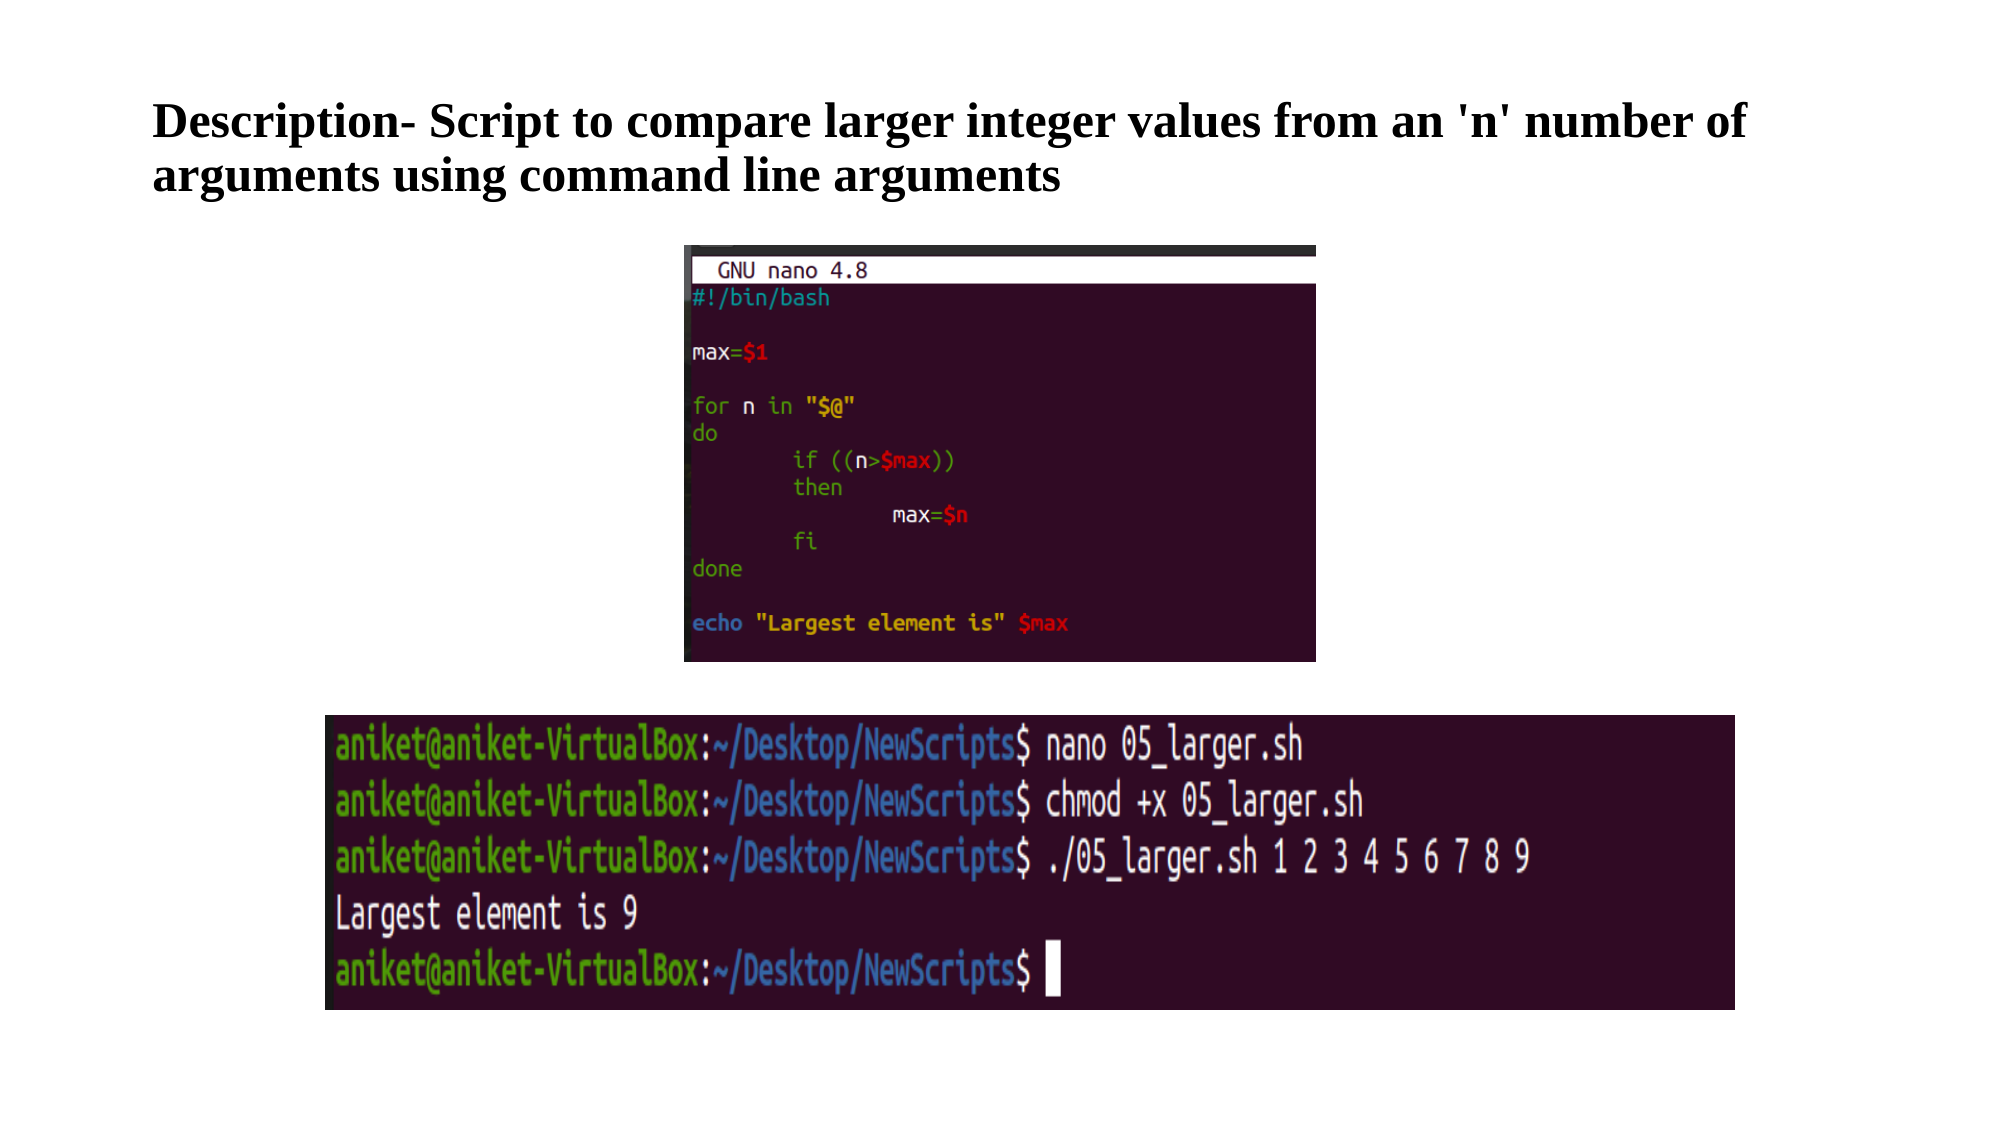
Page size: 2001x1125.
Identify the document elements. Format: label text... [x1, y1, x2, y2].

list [684, 245, 1316, 662]
title Description- Script to compare larger integer values from an 'n' number of arguments using command line arguments [137, 59, 1863, 282]
picture [325, 715, 1735, 1010]
